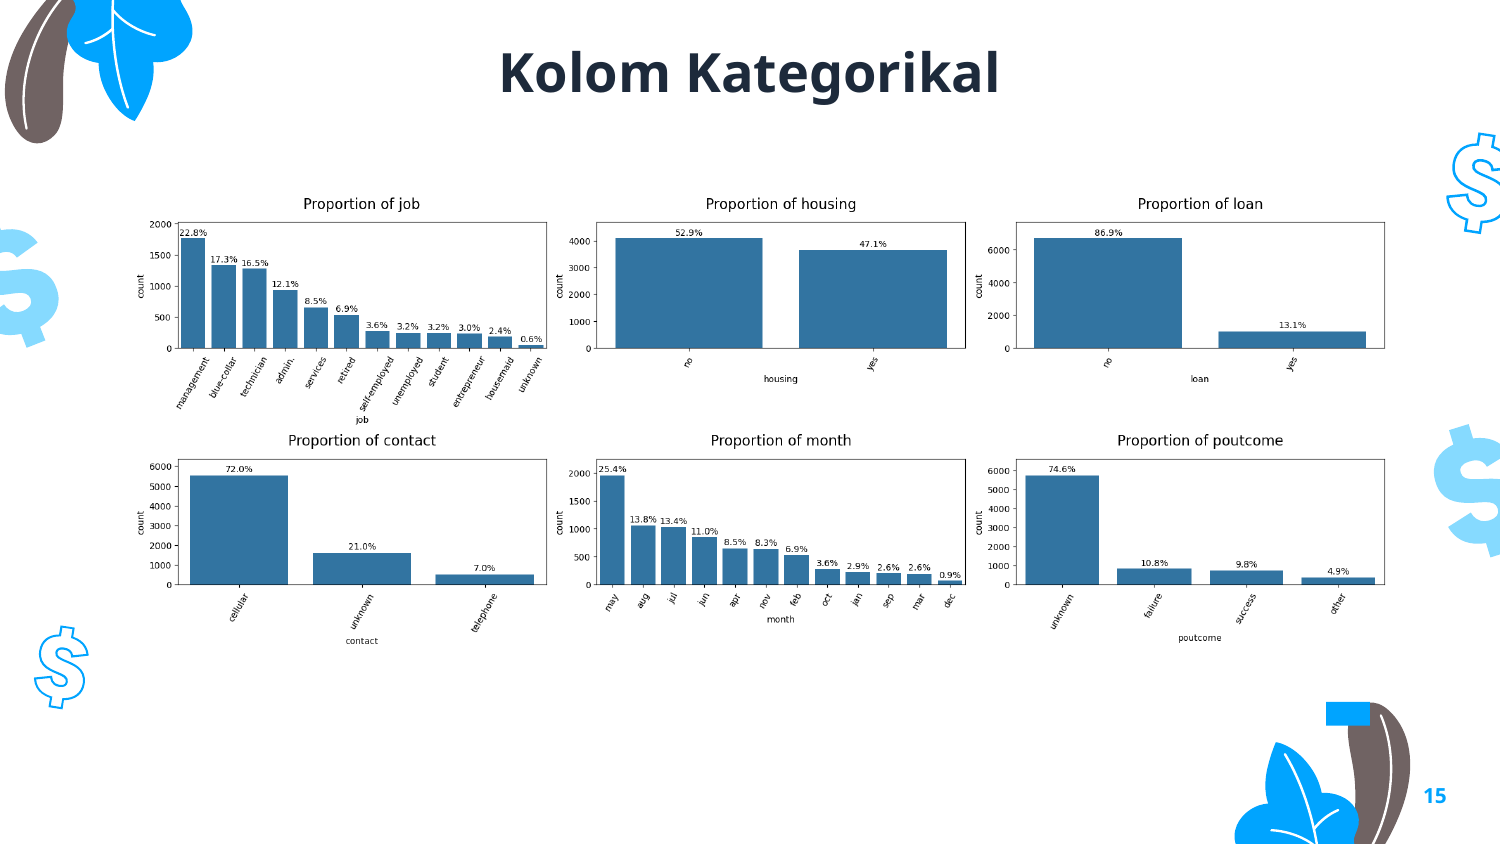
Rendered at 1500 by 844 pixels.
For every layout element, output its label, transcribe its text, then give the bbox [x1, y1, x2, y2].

text_box [1326, 701, 1370, 726]
picture [130, 191, 1391, 653]
slide_number 15 [1389, 764, 1480, 830]
title Kolom Kategorikal [118, 23, 1382, 117]
